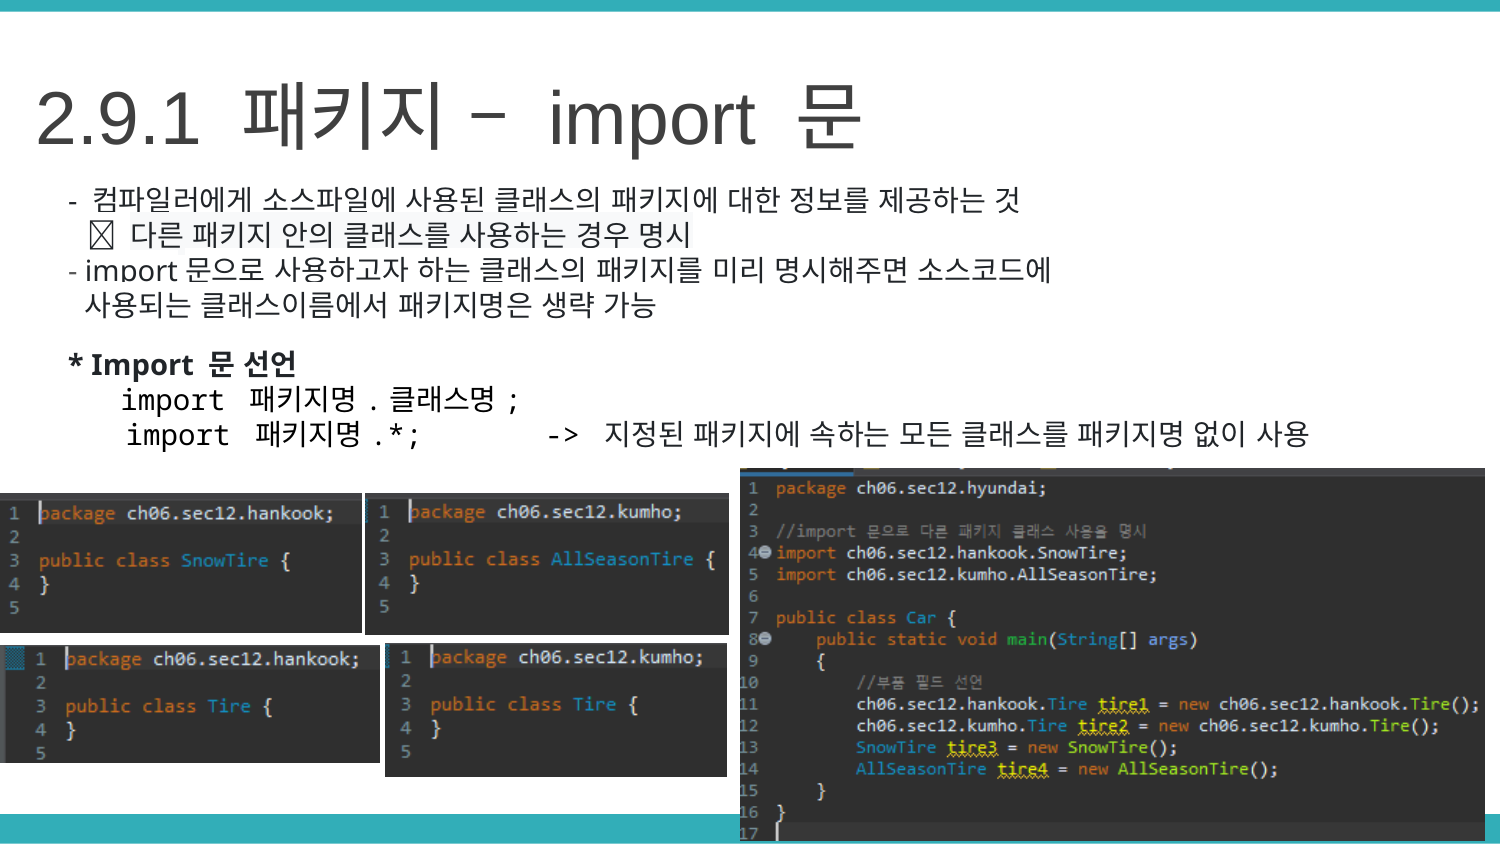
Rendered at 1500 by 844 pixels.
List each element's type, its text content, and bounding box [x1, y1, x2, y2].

picture [739, 468, 1486, 842]
picture [385, 643, 727, 777]
text_box * Import 문 선언 import 패키지명.클래스명; import 패키지명.*; -> 지정된 패키지에 속하는 모든 클래스를 패키지명 없이 사용 [53, 338, 1379, 459]
text_box - 컴파일러에게 소스파일에 사용된 클래스의 패키지에 대한 정보를 제공하는 것  다른 패키지 안의 클래스를 사용하는 경우 명시 - import문으로 사용하고자 하는 클래스의 패키지를 미리 명시해주면 소스코드에 사용되는 클래스이름에서 패키지명은 생략 가능 [53, 174, 1294, 330]
picture [0, 644, 380, 763]
picture [0, 493, 362, 633]
list 2.9.1 패키지 – import 문 [0, 67, 1500, 162]
picture [365, 493, 729, 635]
